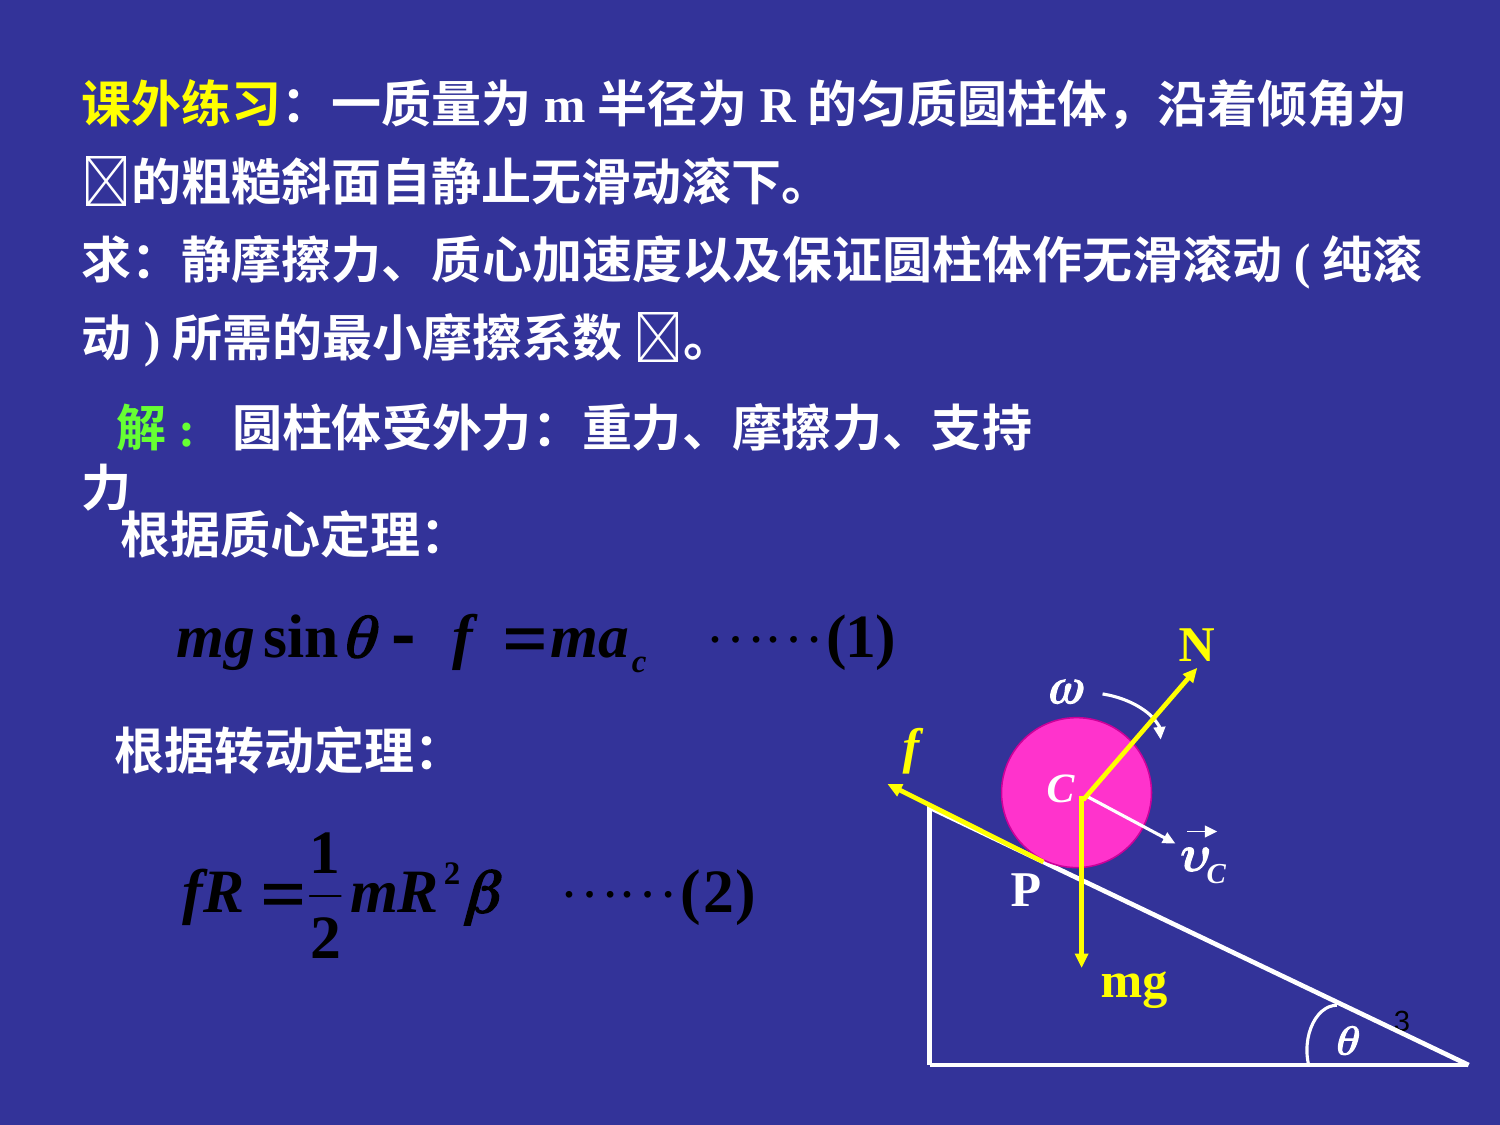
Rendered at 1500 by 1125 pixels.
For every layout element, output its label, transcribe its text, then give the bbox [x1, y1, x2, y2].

text_box 课外练习：一质量为m半径为R的匀质圆柱体，沿着倾角为 的粗糙斜面自静止无滑动滚下。 求：静摩擦力、质心加速度以及保证圆柱体作无滑滚动(纯滚动)所需的最小摩擦系数 。 [67, 47, 1439, 374]
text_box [166, 819, 759, 964]
text_box f [888, 706, 924, 781]
text_box 根据质心定理： [106, 496, 486, 572]
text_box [929, 645, 1469, 1096]
text_box 根据转动定理： [100, 712, 480, 787]
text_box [172, 604, 900, 680]
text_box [1074, 676, 1207, 792]
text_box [887, 783, 1044, 863]
text_box N [1163, 604, 1230, 644]
text_box 解: 圆柱体受外力：重力、摩擦力、支持力 [67, 388, 1084, 524]
